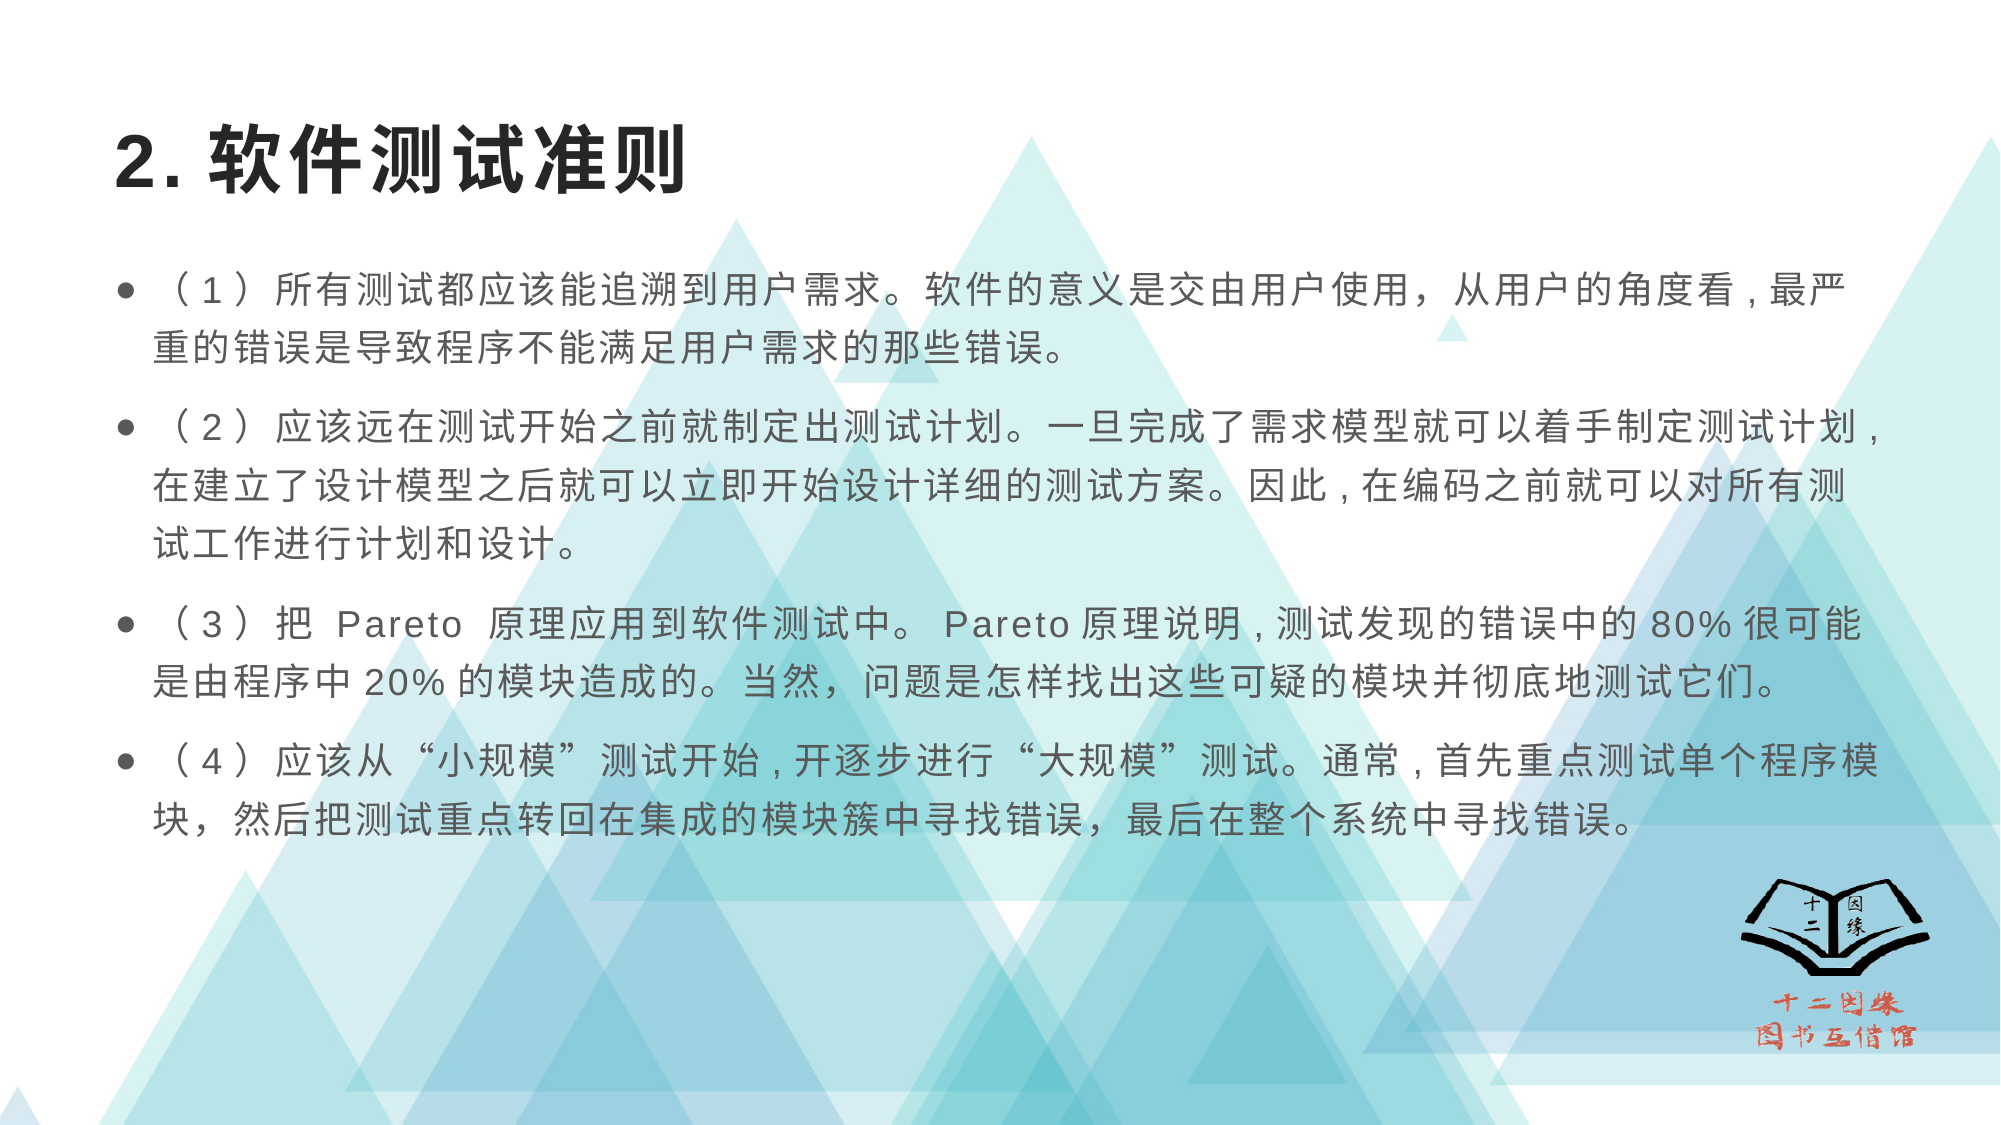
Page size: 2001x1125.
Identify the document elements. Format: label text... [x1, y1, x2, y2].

picture [0, 0, 2001, 1125]
title 2.软件测试准则 [99, 99, 1900, 216]
list （1）所有测试都应该能追溯到用户需求。软件的意义是交由用户使用，从用户的角度看,最严重的错误是导致程序不能满足用户需求的那些错误。 （2）应该远在测试开始之前就制定出测试计划。一旦完成了需求模型就可以着手制定测试计划,在建立了设计模型之后就可以立即开始设计详细的测试方案。因此,在编码之前就可以对所有测试工作进行计划和设计。 （3）把 Pareto 原理应用到软件测试中。Pareto原理说明,测试发现的错误中的80%很可能是由程序中20%的模块造成的。当然，问题是怎样找出这些可疑的模块并彻底地测试它们。 （4）应该从“小规模”测试开始,开逐步进行“大规模”测试。通常,首先重点测试单个程序模块，然后把测试重点转回在集成的模块簇中寻找错误，最后在整个系统中寻找错误。 [99, 244, 1900, 1026]
